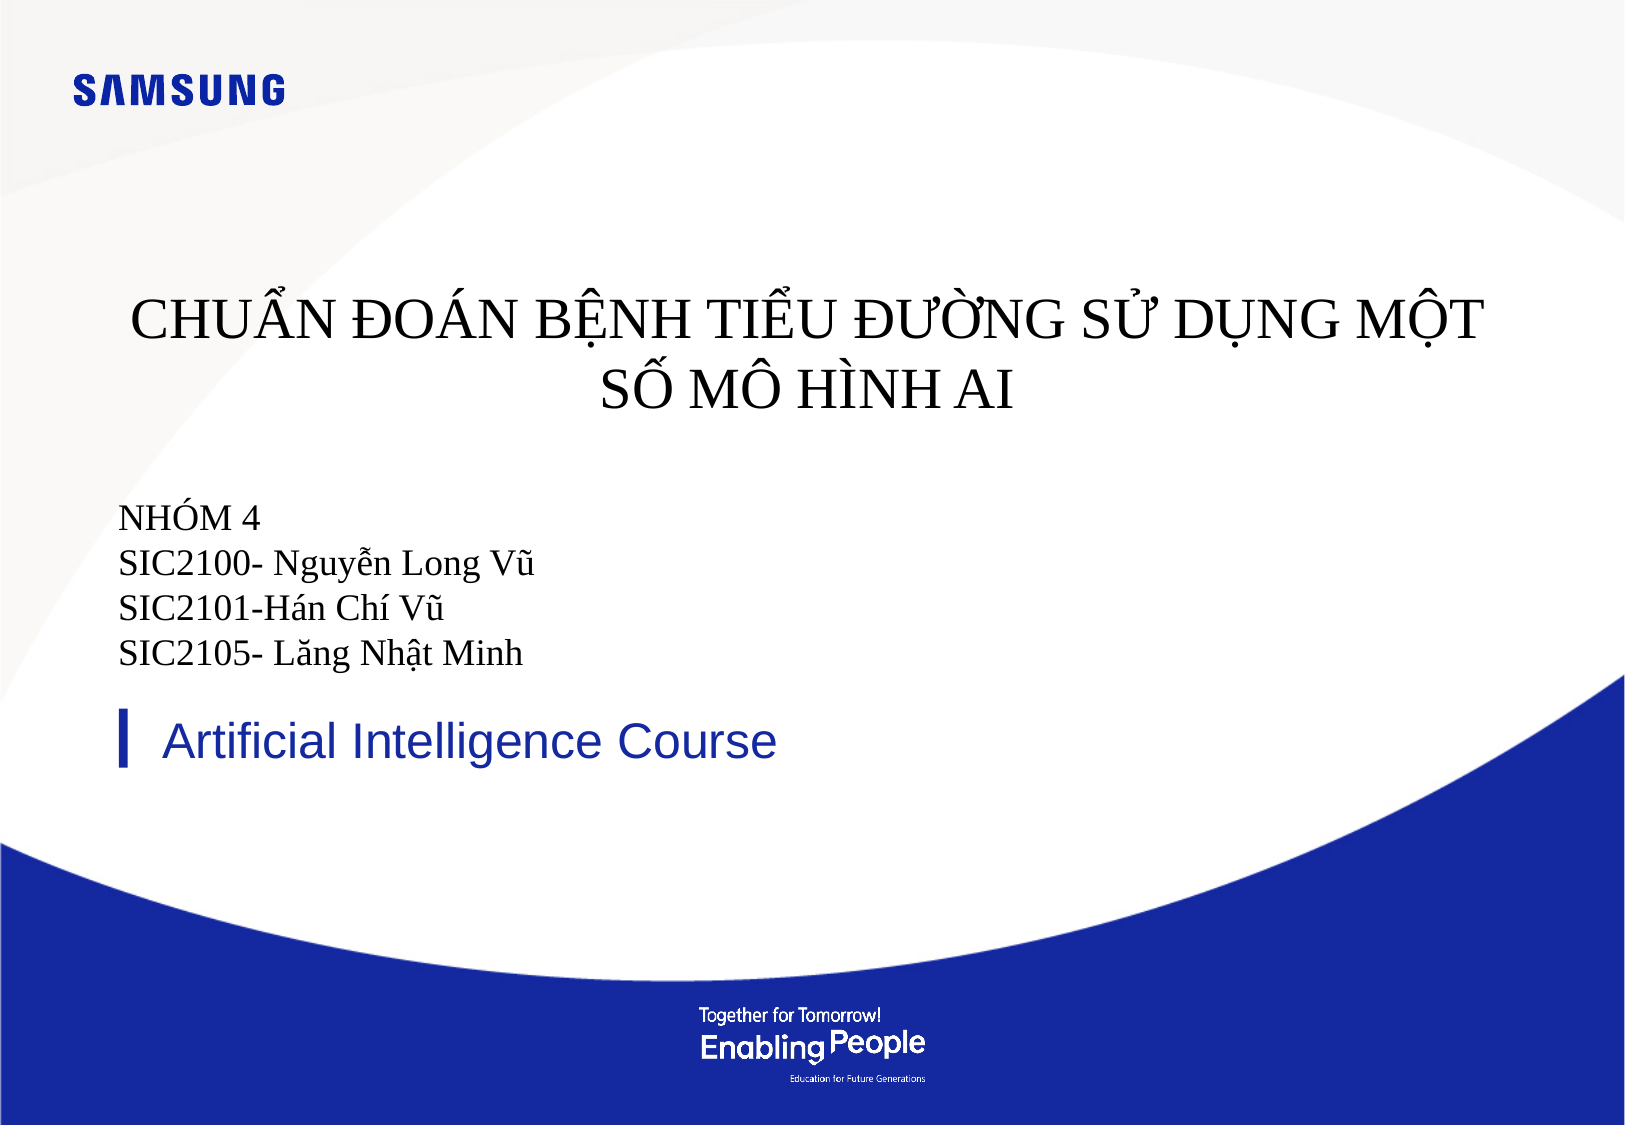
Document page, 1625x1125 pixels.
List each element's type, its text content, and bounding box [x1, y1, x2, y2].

picture [0, 0, 1625, 1125]
title CHUẨN ĐOÁN BỆNH TIỂU ĐƯỜNG SỬ DỤNG MỘT SỐ MÔ HÌNH AI [118, 280, 1497, 469]
list NHÓM 4 SIC2100- Nguyễn Long Vũ SIC2101-Hán Chí Vũ SIC2105- Lăng Nhật Minh [118, 493, 1240, 1125]
